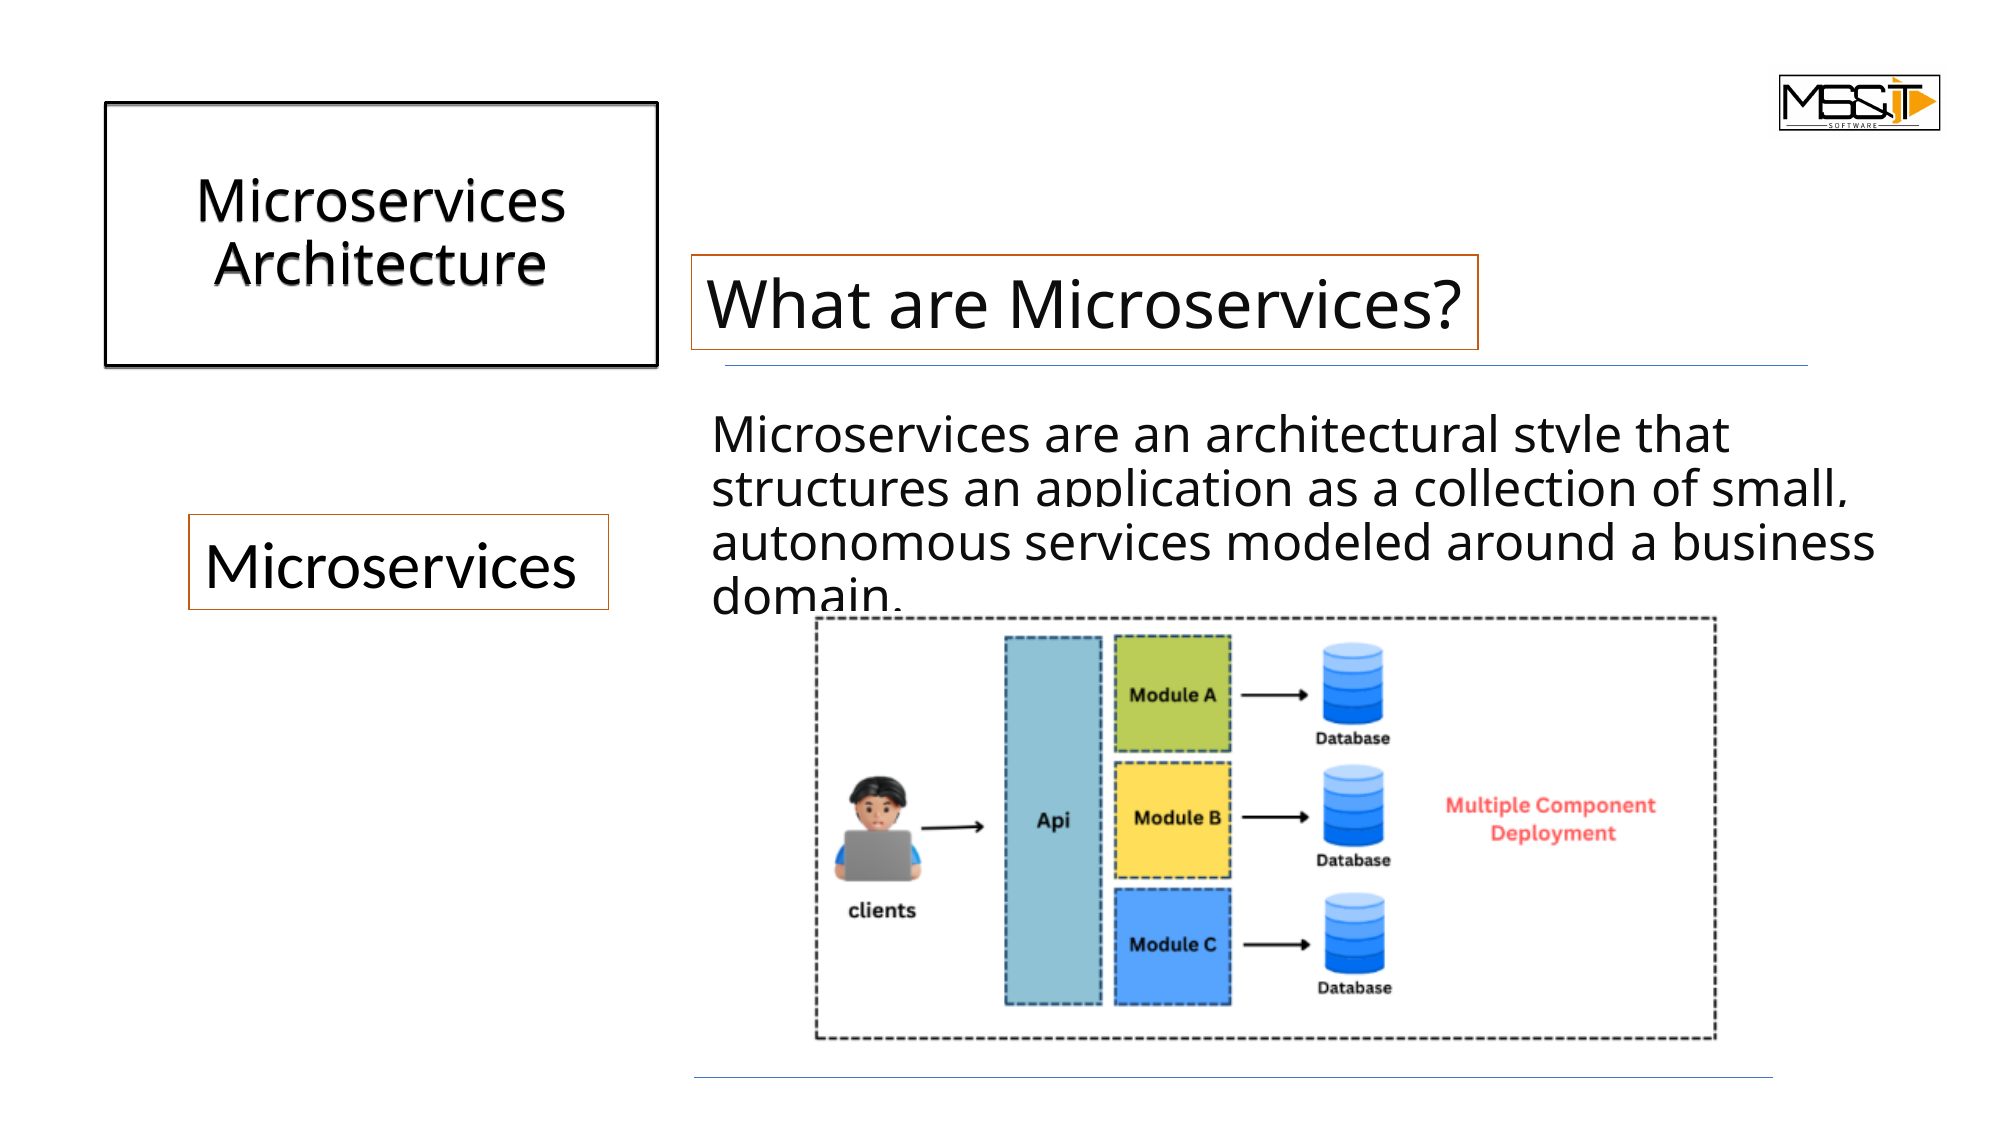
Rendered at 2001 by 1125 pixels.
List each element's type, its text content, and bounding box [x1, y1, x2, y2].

picture [809, 611, 1723, 1047]
title Microservices Architecture [105, 102, 658, 366]
text_box Microservices are an architectural style that structures an application as a collection of small, autonomous services modeled around a business domain. [696, 401, 1984, 633]
text_box Microservices [189, 514, 609, 610]
picture [1768, 64, 1951, 140]
text_box What are Microservices? [691, 254, 1479, 350]
